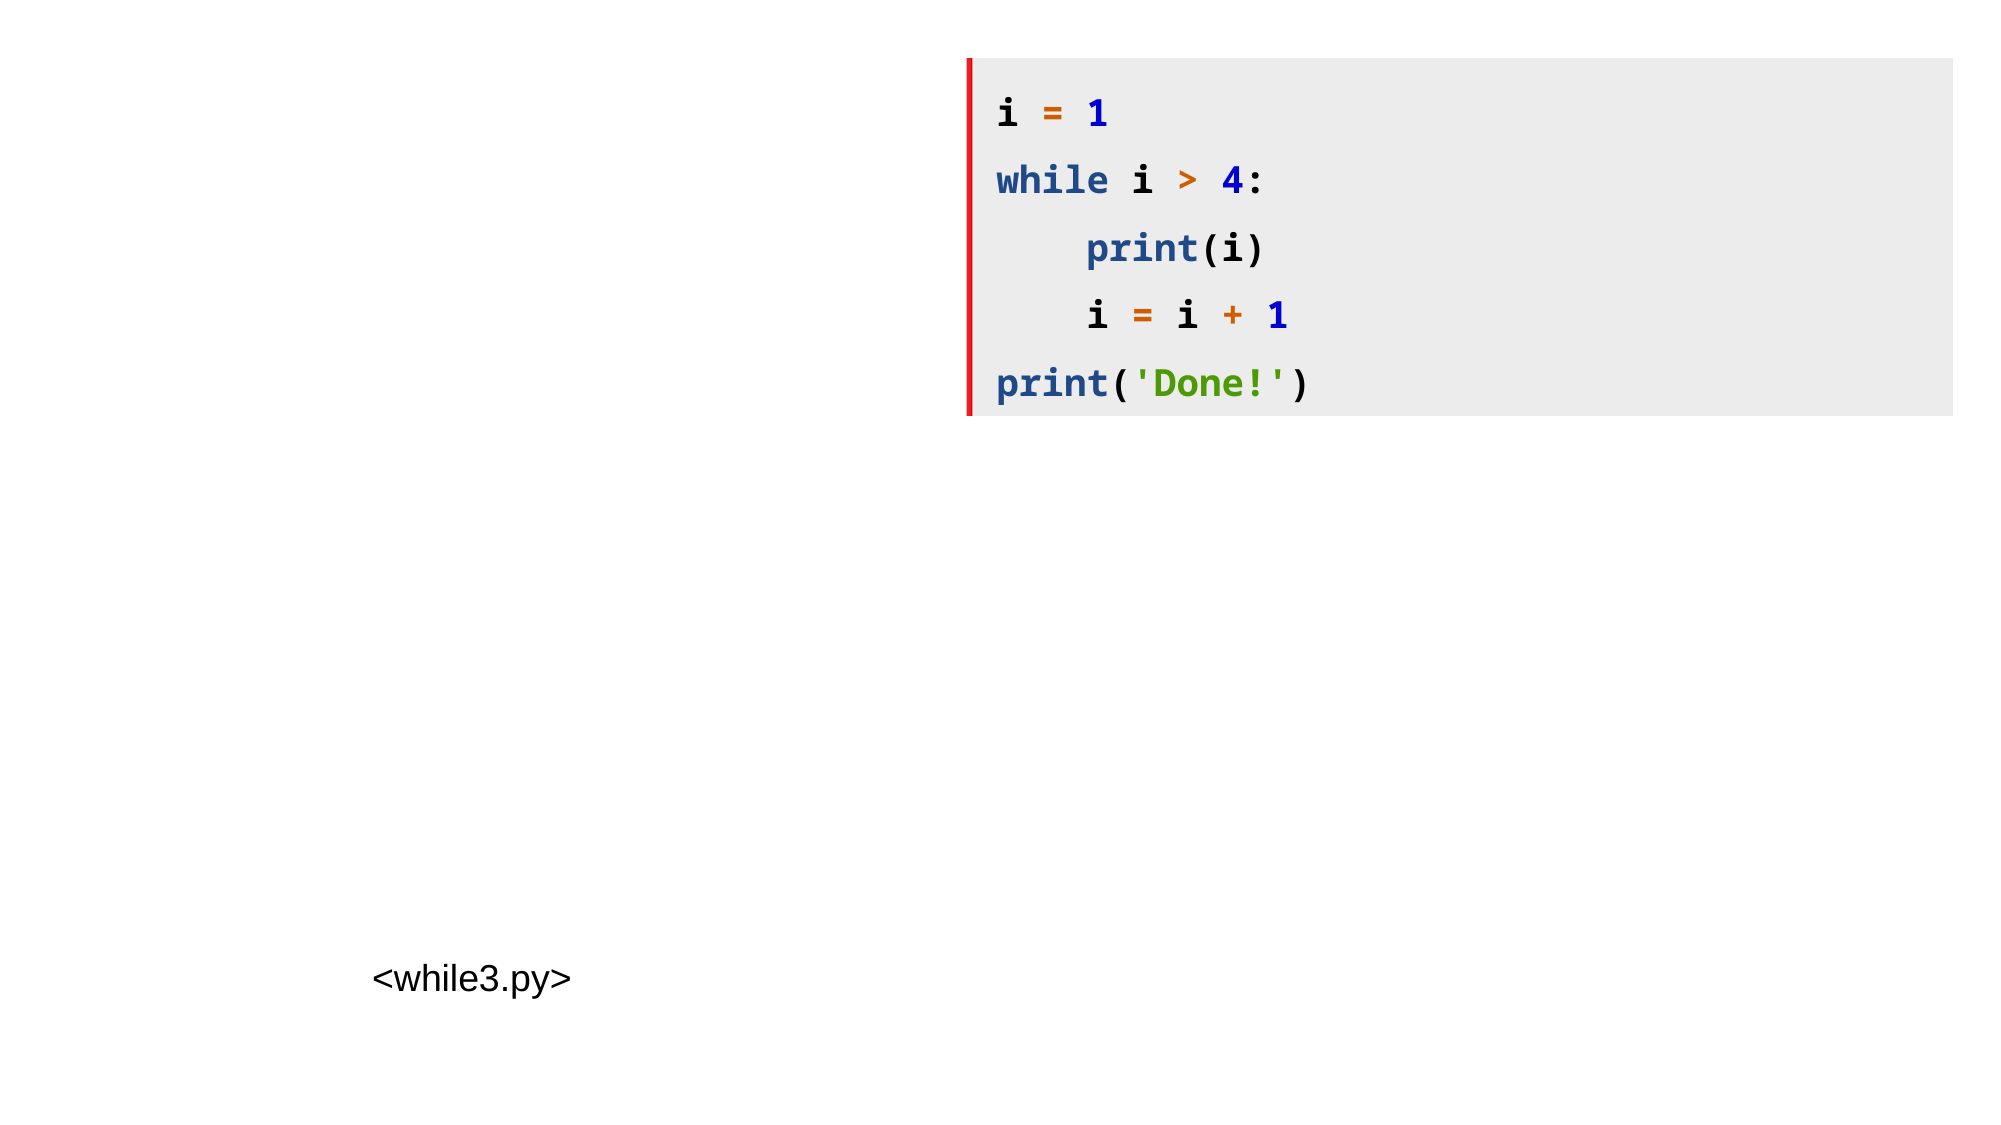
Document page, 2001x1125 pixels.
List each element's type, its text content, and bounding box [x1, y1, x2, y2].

list i = 1 while i > 4: print(i) i = i + 1 print('Done!') [966, 58, 1953, 416]
text_box <while3.py> [357, 946, 587, 1007]
